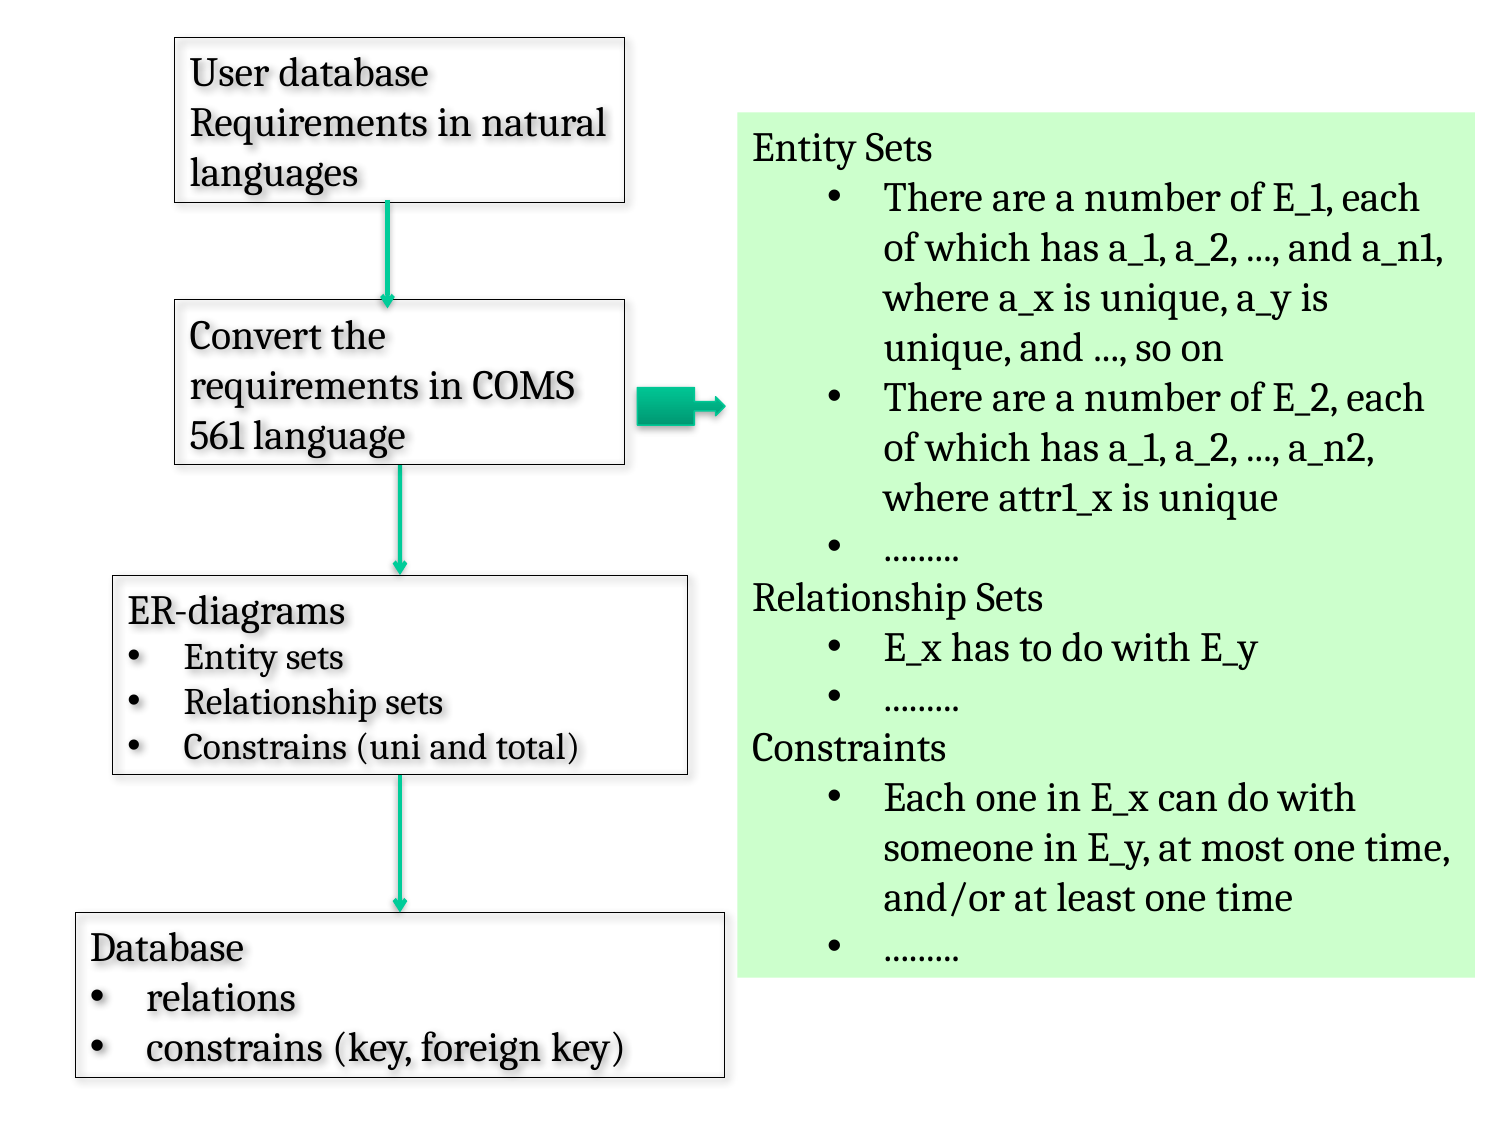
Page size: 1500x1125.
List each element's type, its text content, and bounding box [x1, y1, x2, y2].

text_box Entity Sets There are a number of E_1, each of which has a_1, a_2, ..., and a_n1, where a_x is unique, a_y is unique, and ..., so on There are a number of E_2, each of which has a_1, a_2, ..., a_n2, where attr1_x is unique ......... Relationship Sets E_x has to do with E_y ......... Constraints Each one in E_x can do with someone in E_y, at most one time, and/or at least one time ......... [737, 112, 1475, 978]
text_box User database Requirements in natural languages [174, 37, 625, 203]
text_box ER-diagrams Entity sets Relationship sets Constrains (uni and total) [112, 575, 688, 775]
text_box [636, 386, 726, 426]
text_box Database relations constrains (key, foreign key) [75, 912, 725, 1078]
text_box Convert the requirements in COMS 561 language [174, 299, 625, 465]
